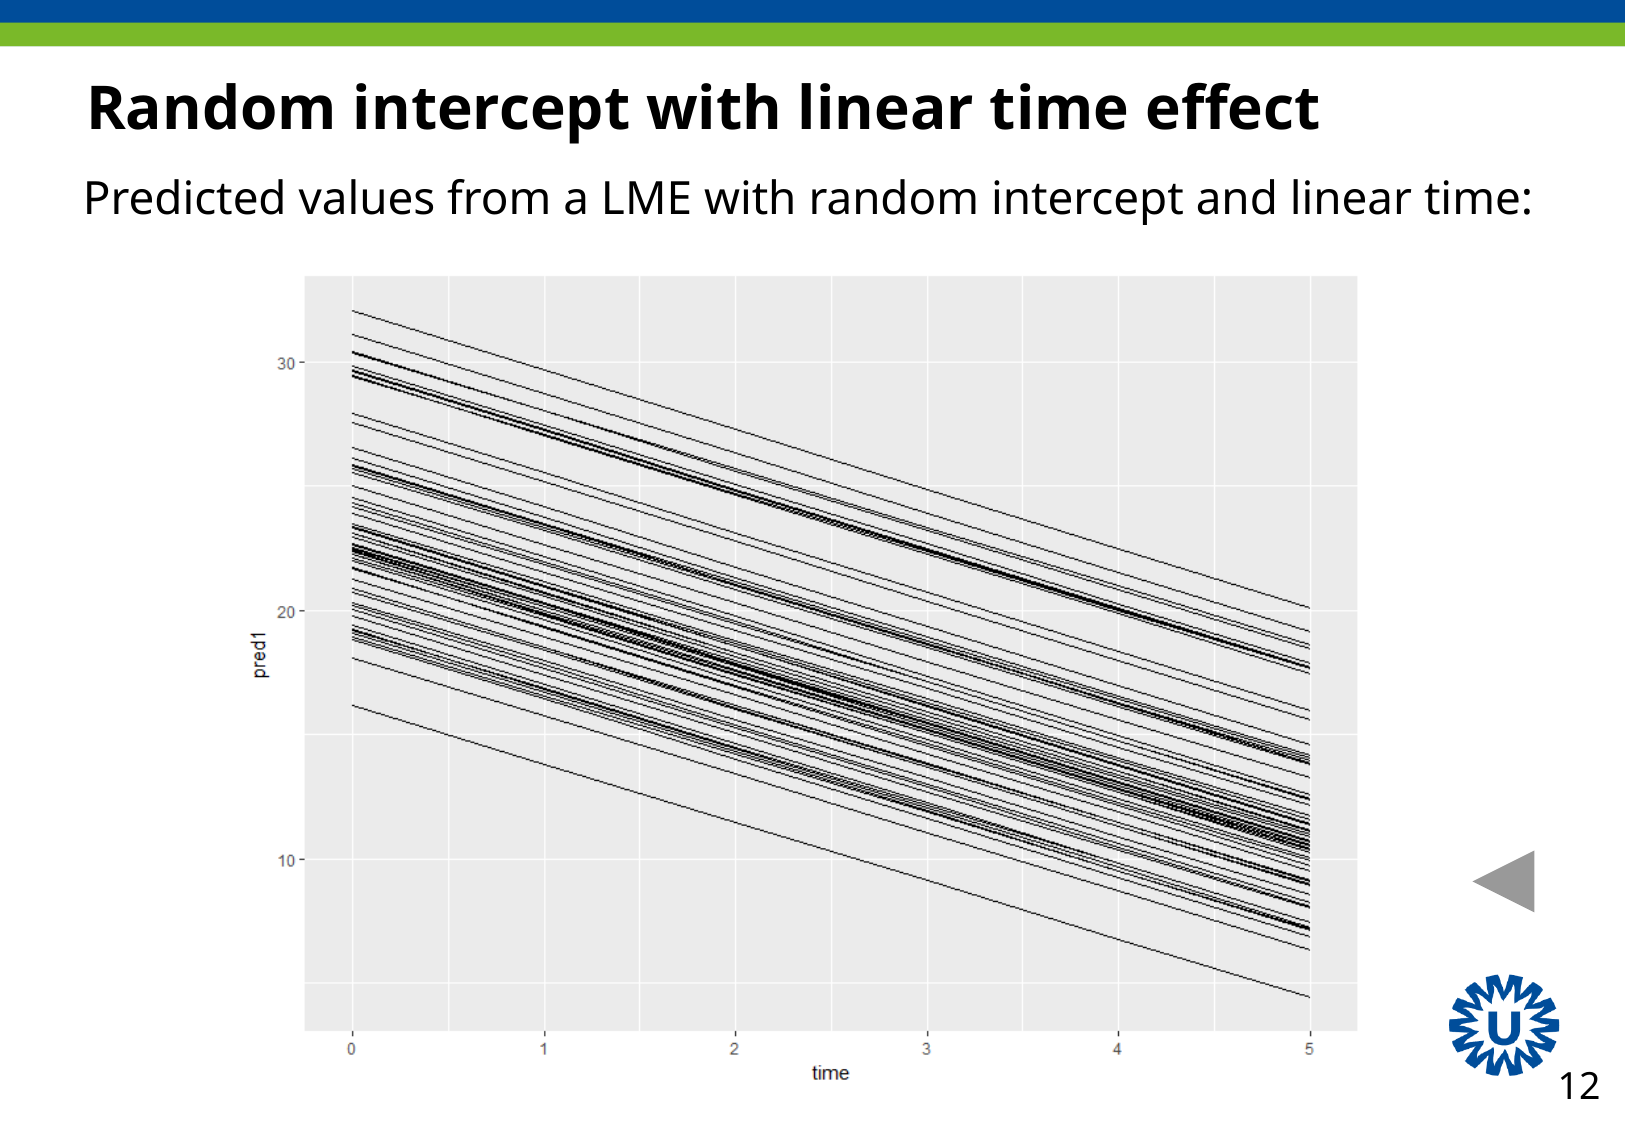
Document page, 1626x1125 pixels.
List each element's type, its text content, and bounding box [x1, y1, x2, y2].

list Predicted values from a LME with random intercept and linear time: [68, 160, 1557, 244]
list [239, 266, 1368, 1090]
text_box [1462, 834, 1545, 929]
picture [0, 0, 1625, 1125]
slide_number 12 [1265, 1057, 1616, 1118]
title Random intercept with linear time effect [70, 60, 1555, 149]
